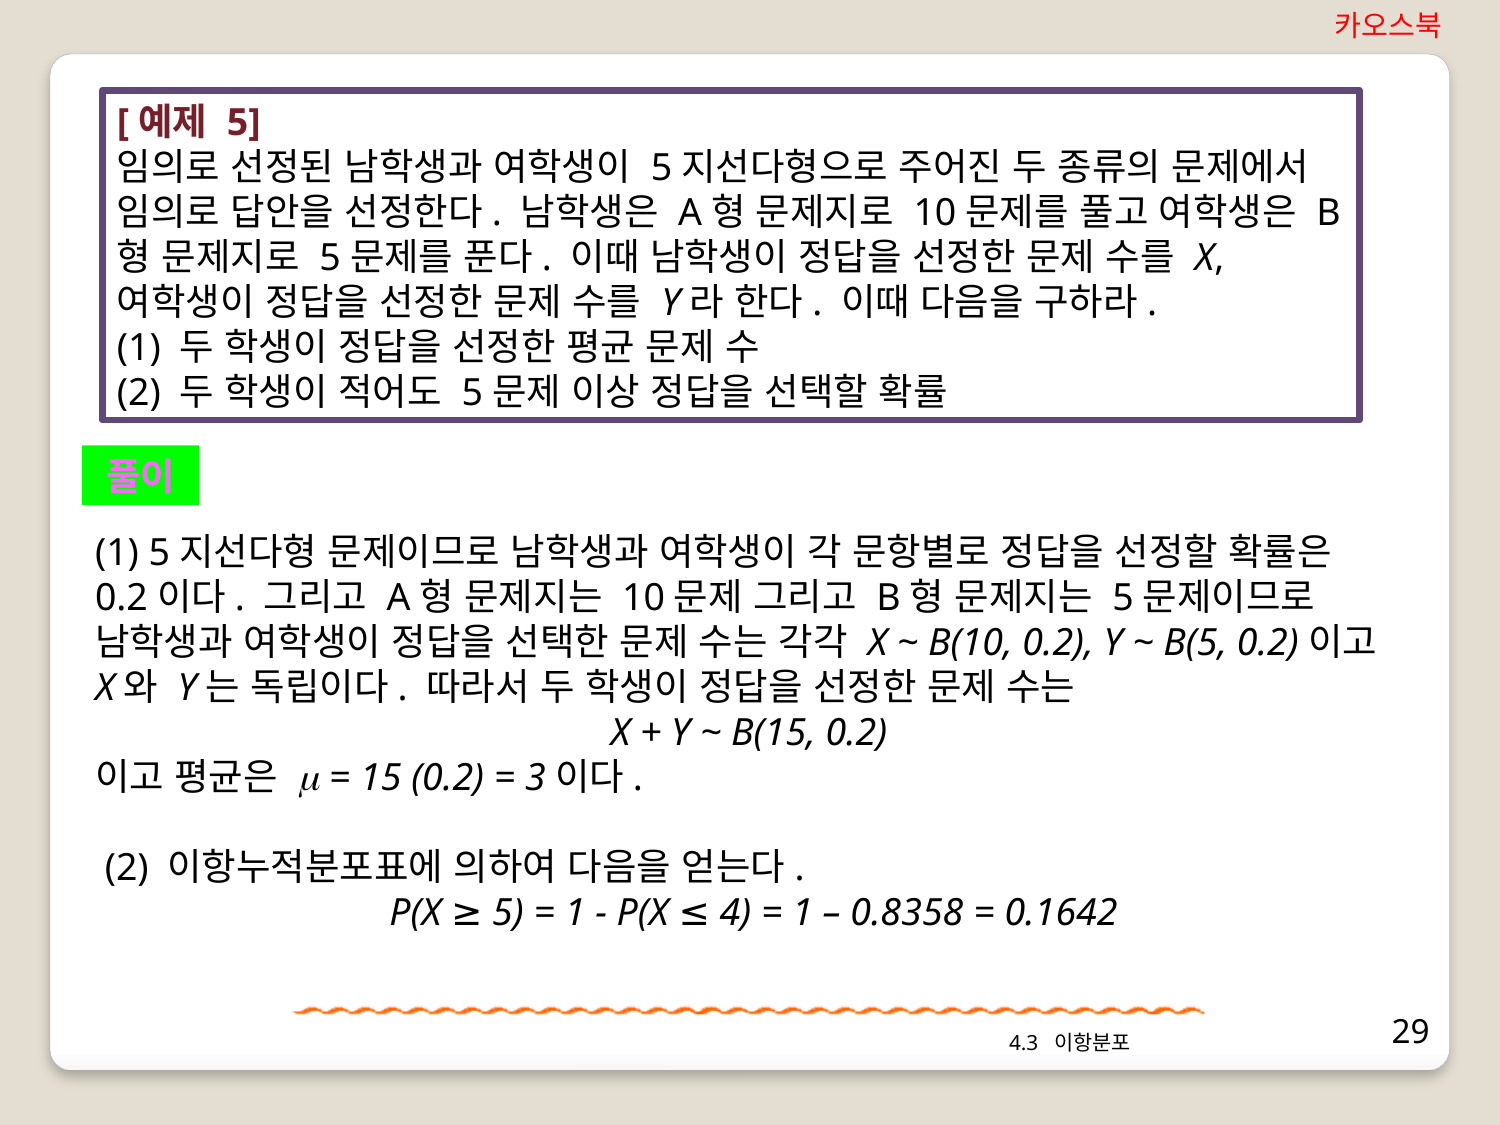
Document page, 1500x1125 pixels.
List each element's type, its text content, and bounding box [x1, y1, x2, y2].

footer 4.3 이항분포 [994, 1002, 1369, 1063]
text_box (1) 5지선다형 문제이므로 남학생과 여학생이 각 문항별로 정답을 선정할 확률은 0.2이다. 그리고 A형 문제지는 10문제 그리고 B형 문제지는 5문제이므로 남학생과 여학생이 정답을 선택한 문제 수는 각각 X ~ B(10, 0.2), Y ~ B(5, 0.2)이고 X와 Y는 독립이다. 따라서 두 학생이 정답을 선정한 문제 수는 X + Y ~ B(15, 0.2) 이고 평균은 m = 15 (0.2) = 3이다. (2) 이항누적분포표에 의하여 다음을 얻는다. P(X ≥ 5) = 1 - P(X ≤ 4) = 1 – 0.8358 = 0.1642 [80, 520, 1418, 941]
slide_number 29 [1369, 1002, 1445, 1063]
text_box 풀이 [81, 445, 200, 505]
text_box [예제 5] 임의로 선정된 남학생과 여학생이 5지선다형으로 주어진 두 종류의 문제에서 임의로 답안을 선정한다. 남학생은 A형 문제지로 10문제를 풀고 여학생은 B형 문제지로 5문제를 푼다. 이때 남학생이 정답을 선정한 문제 수를 X, 여학생이 정답을 선정한 문제 수를 Y라 한다. 이때 다음을 구하라. (1) 두 학생이 정답을 선정한 평균 문제 수 (2) 두 학생이 적어도 5문제 이상 정답을 선택할 확률 [99, 87, 1363, 423]
text_box 카오스북 [1277, 0, 1500, 50]
picture [281, 1003, 1219, 1020]
